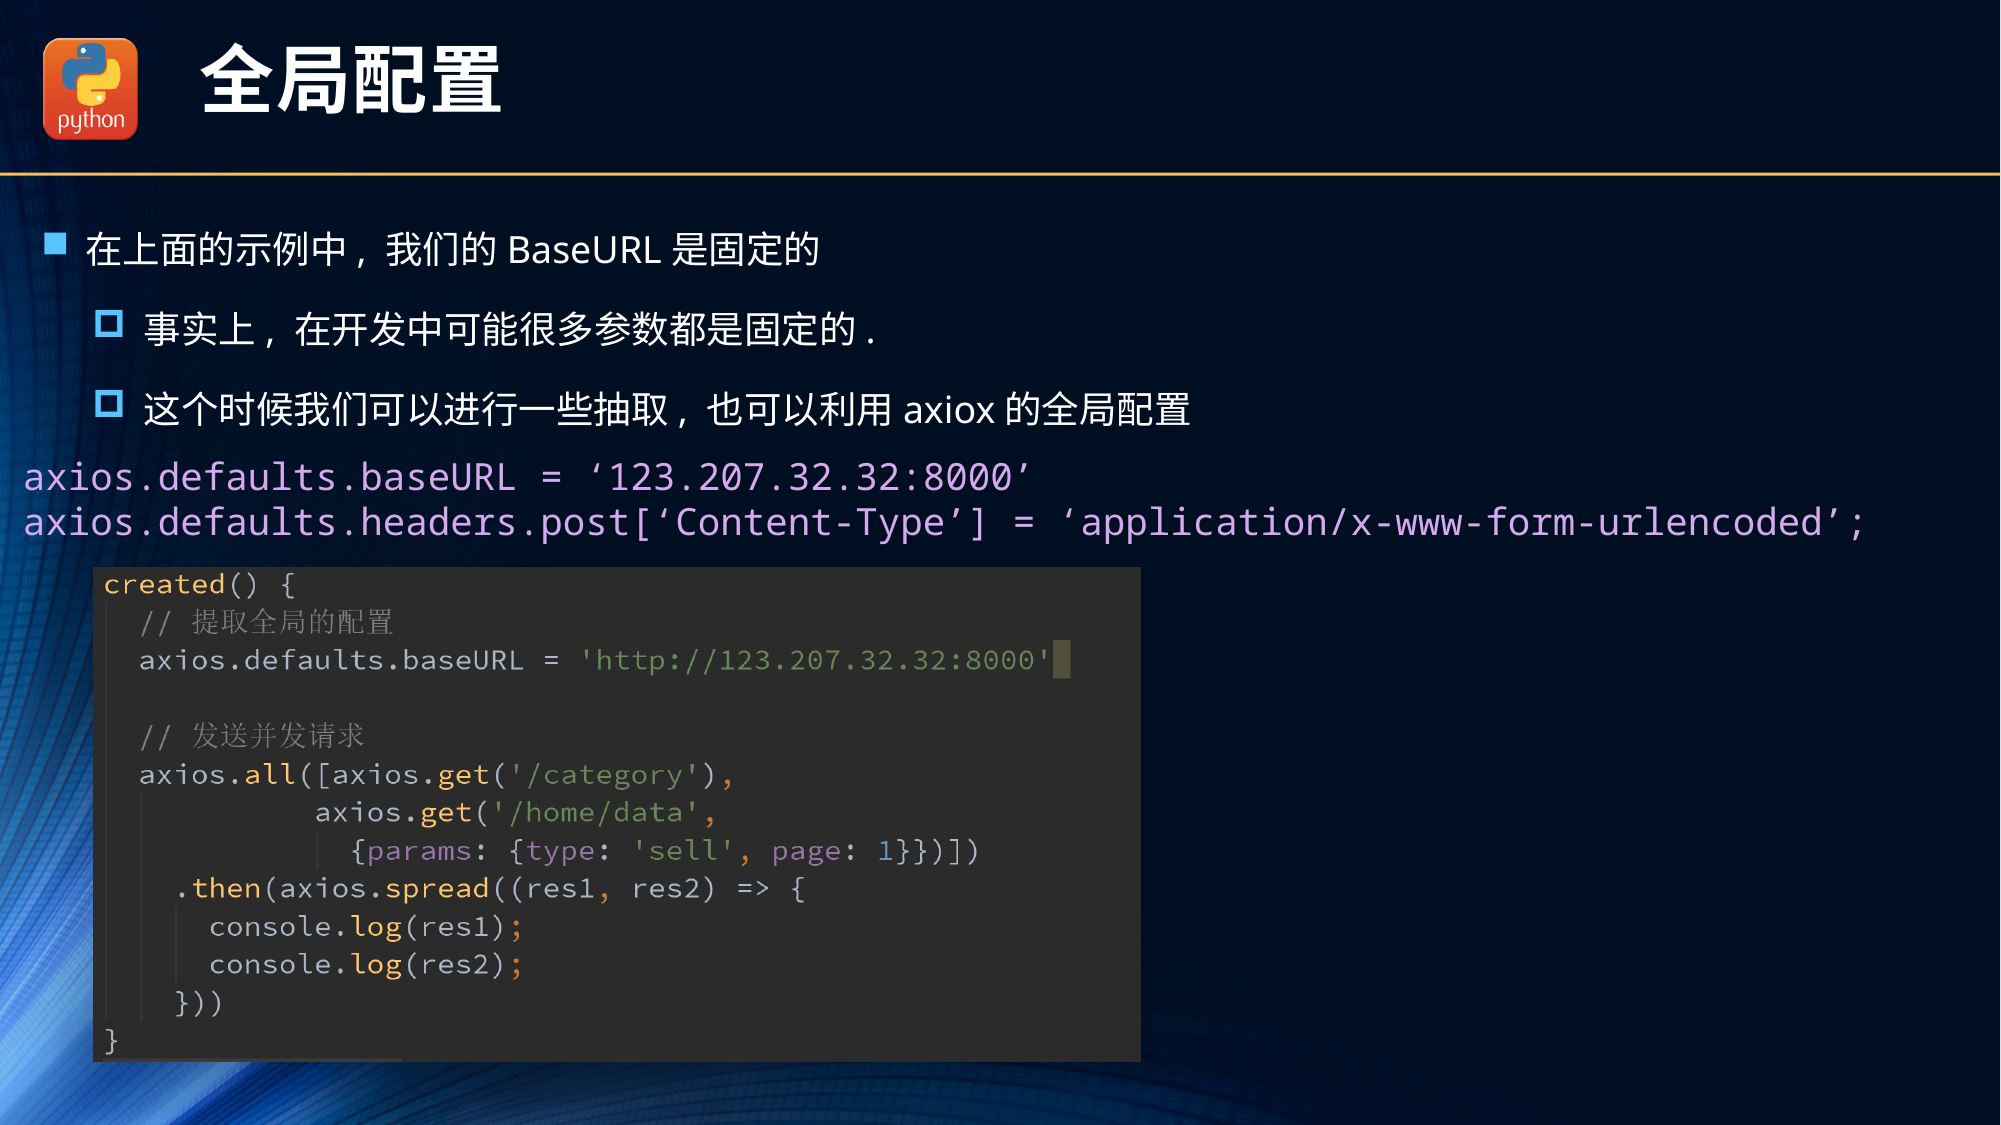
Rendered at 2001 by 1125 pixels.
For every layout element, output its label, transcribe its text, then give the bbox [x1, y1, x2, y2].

list 在上面的示例中, 我们的BaseURL是固定的 事实上, 在开发中可能很多参数都是固定的. 这个时候我们可以进行一些抽取, 也可以利用axiox的全局配置 [26, 196, 1974, 1106]
text_box axios.defaults.baseURL = ‘123.207.32.32:8000’ axios.defaults.headers.post[‘Content-Type’] = ‘application/x-www-form-urlencoded’; [8, 445, 1883, 551]
title 全局配置 [184, 35, 1875, 145]
picture [0, 176, 2001, 1125]
picture [0, 0, 2001, 172]
